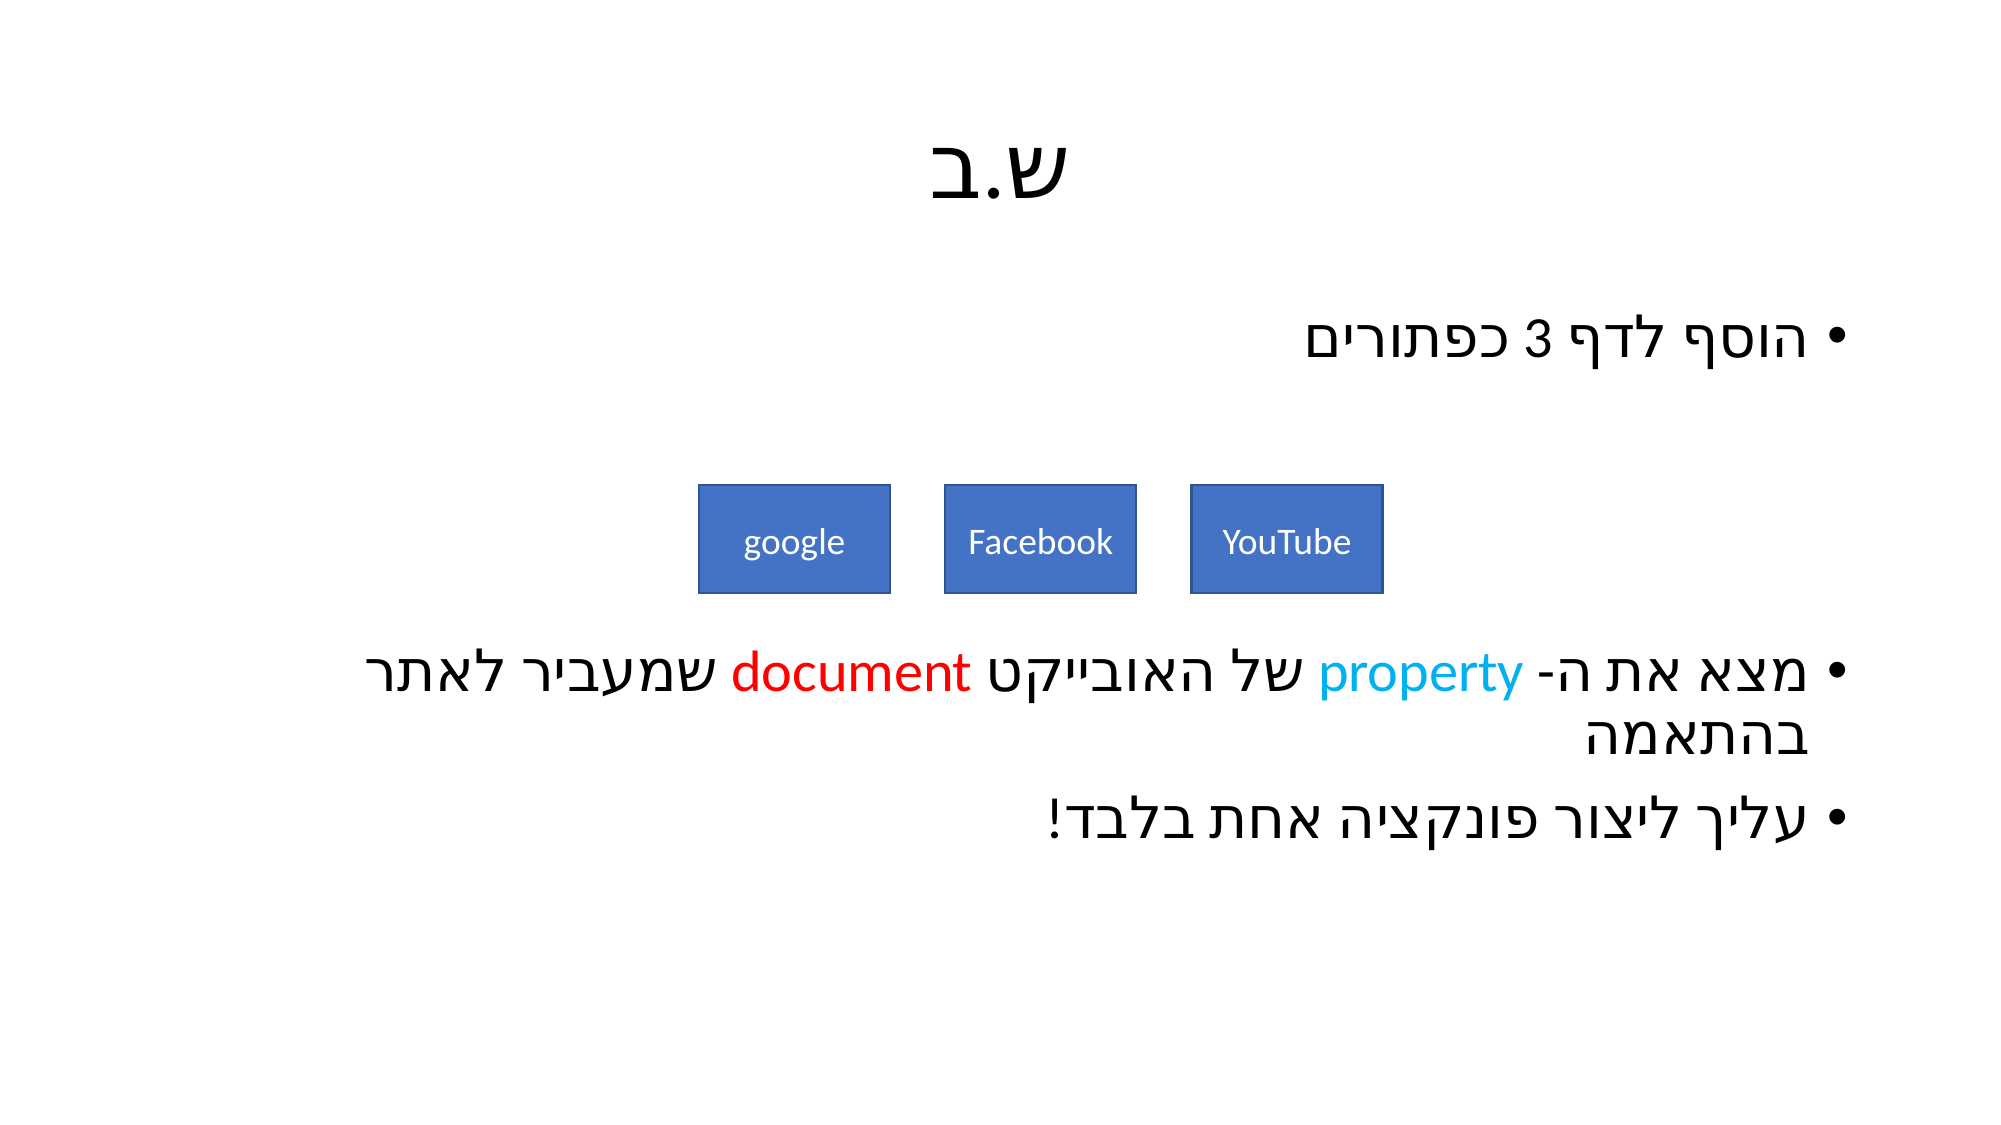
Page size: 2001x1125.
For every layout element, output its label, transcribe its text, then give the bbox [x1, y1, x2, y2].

text_box YouTube [1191, 485, 1383, 593]
title ש.ב [137, 59, 1863, 278]
text_box Facebook [945, 485, 1137, 593]
list הוסף לדף 3 כפתורים מצא את ה- property של האובייקט document שמעביר לאתר בהתאמה עליך ליצור פונקציה אחת בלבד! [137, 299, 1863, 1014]
text_box google [699, 485, 891, 593]
